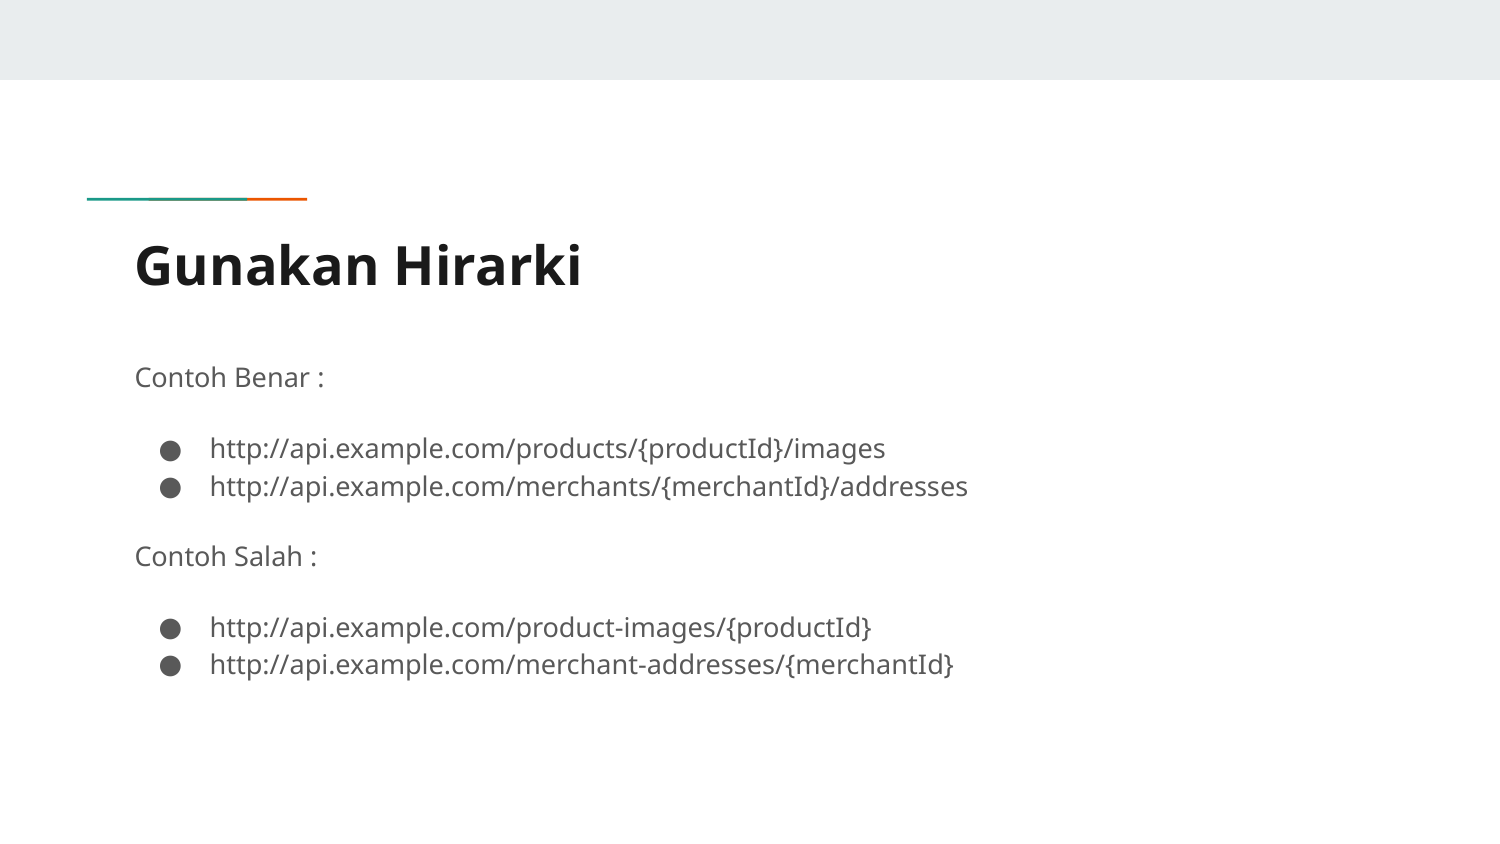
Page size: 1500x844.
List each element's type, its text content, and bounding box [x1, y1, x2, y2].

title Gunakan Hirarki [119, 216, 1381, 305]
list Contoh Benar : http://api.example.com/products/{productId}/images http://api.example.com/merchants/{merchantId}/addresses Contoh Salah : http://api.example.com/product-images/{productId} http://api.example.com/merchant-addresses/{merchantId} [119, 341, 1381, 712]
